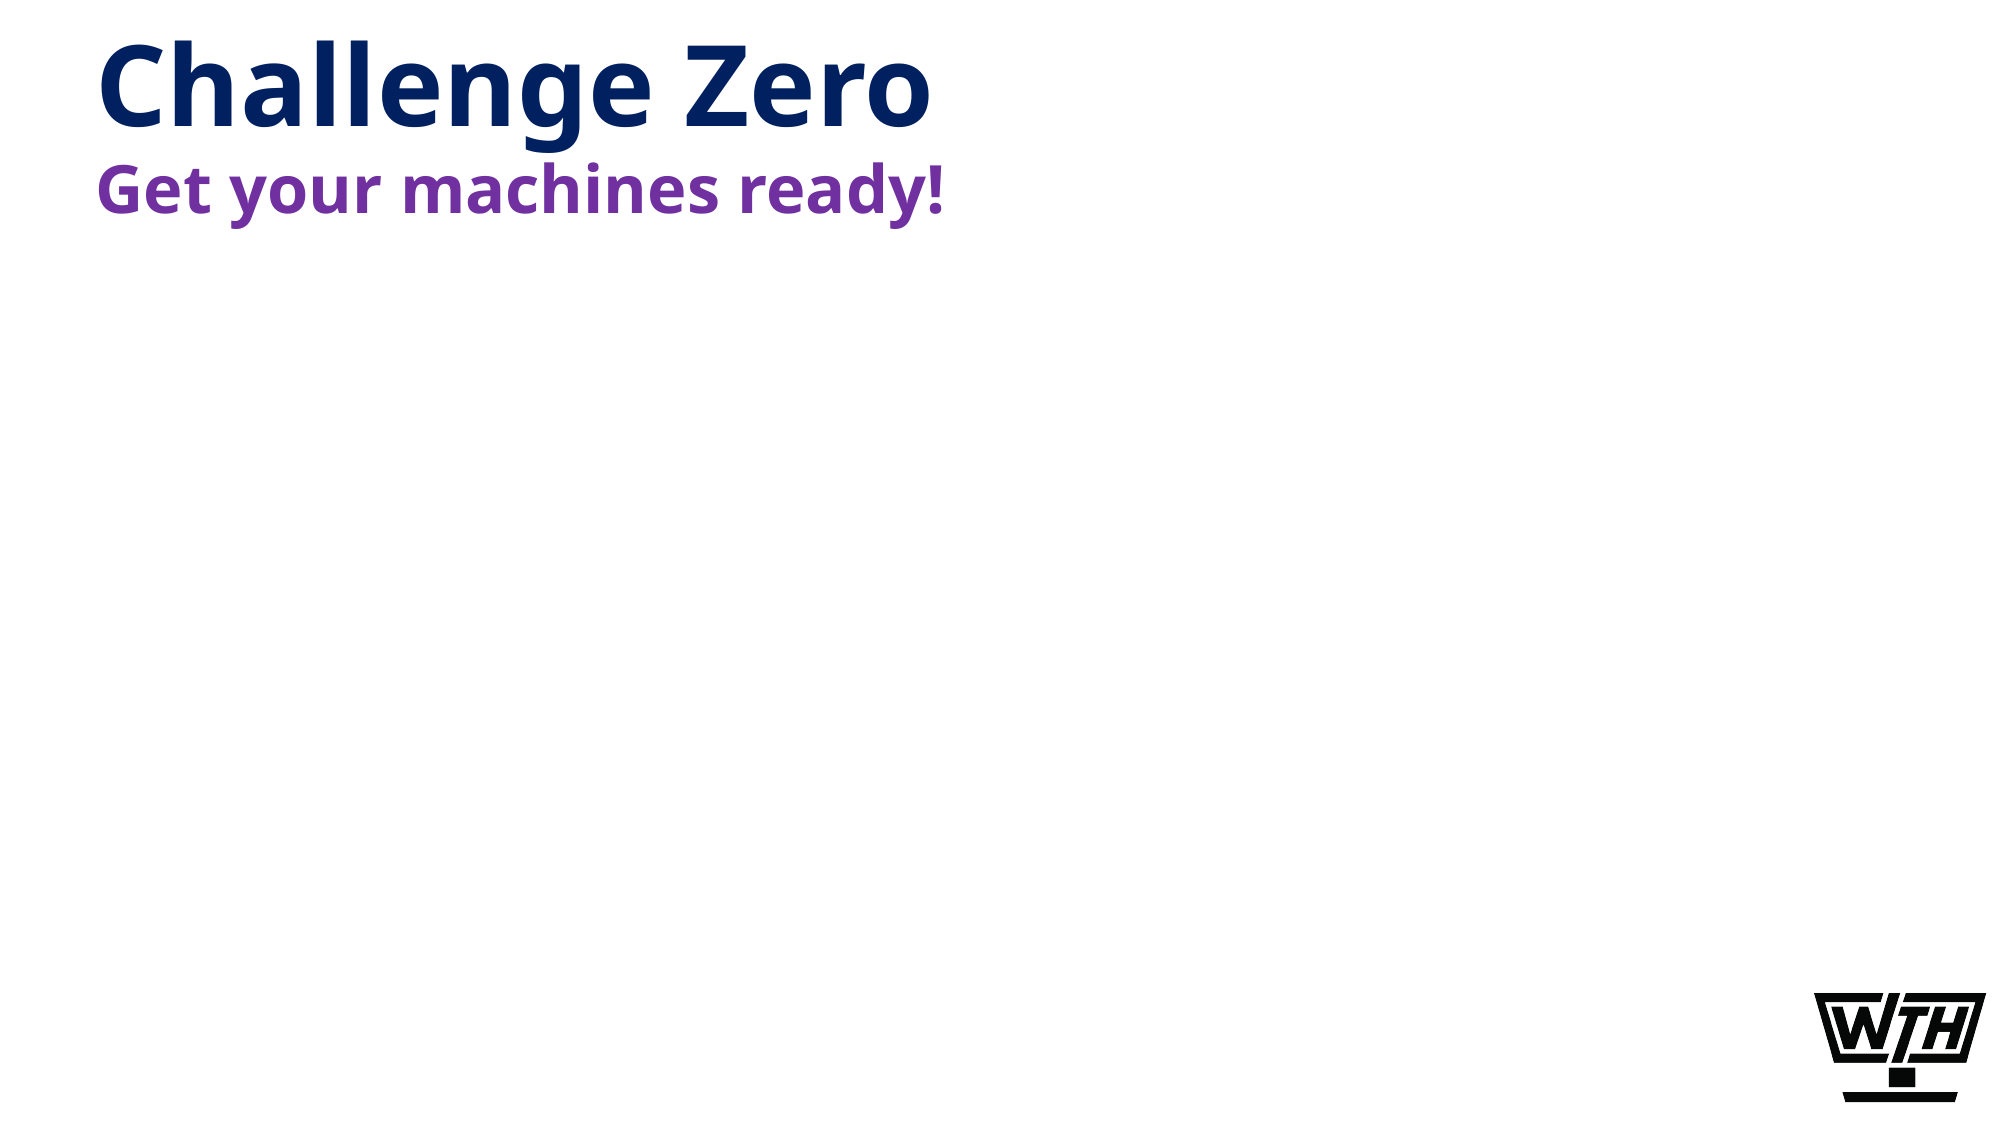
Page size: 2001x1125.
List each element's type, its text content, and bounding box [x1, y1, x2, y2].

picture [1793, 941, 2001, 1125]
title Challenge Zero [80, 12, 1916, 148]
list Get your machines ready! [80, 148, 1917, 250]
